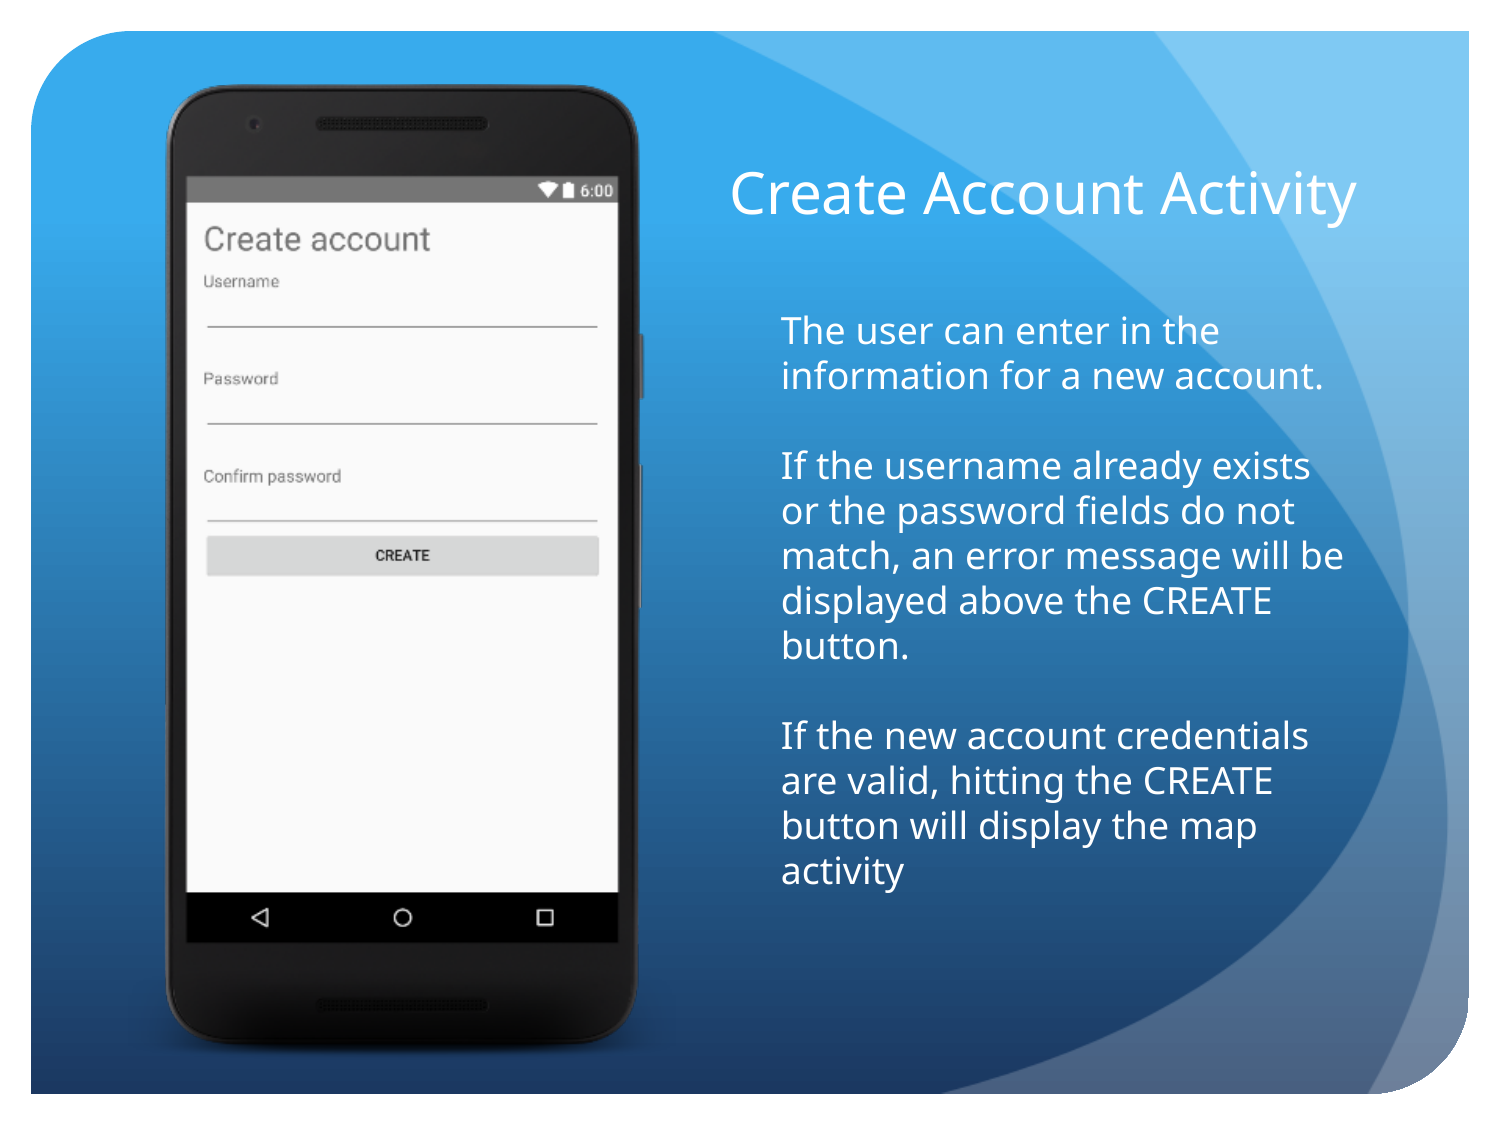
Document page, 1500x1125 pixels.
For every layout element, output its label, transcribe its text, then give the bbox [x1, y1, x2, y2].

title Create Account Activity [127, 62, 1372, 234]
picture [24, 30, 1473, 1094]
text_box The user can enter in the information for a new account. If the username already exists or the password fields do not match, an error message will be displayed above the CREATE button. If the new account credentials are valid, hitting the CREATE button will display the map activity [766, 299, 1372, 900]
